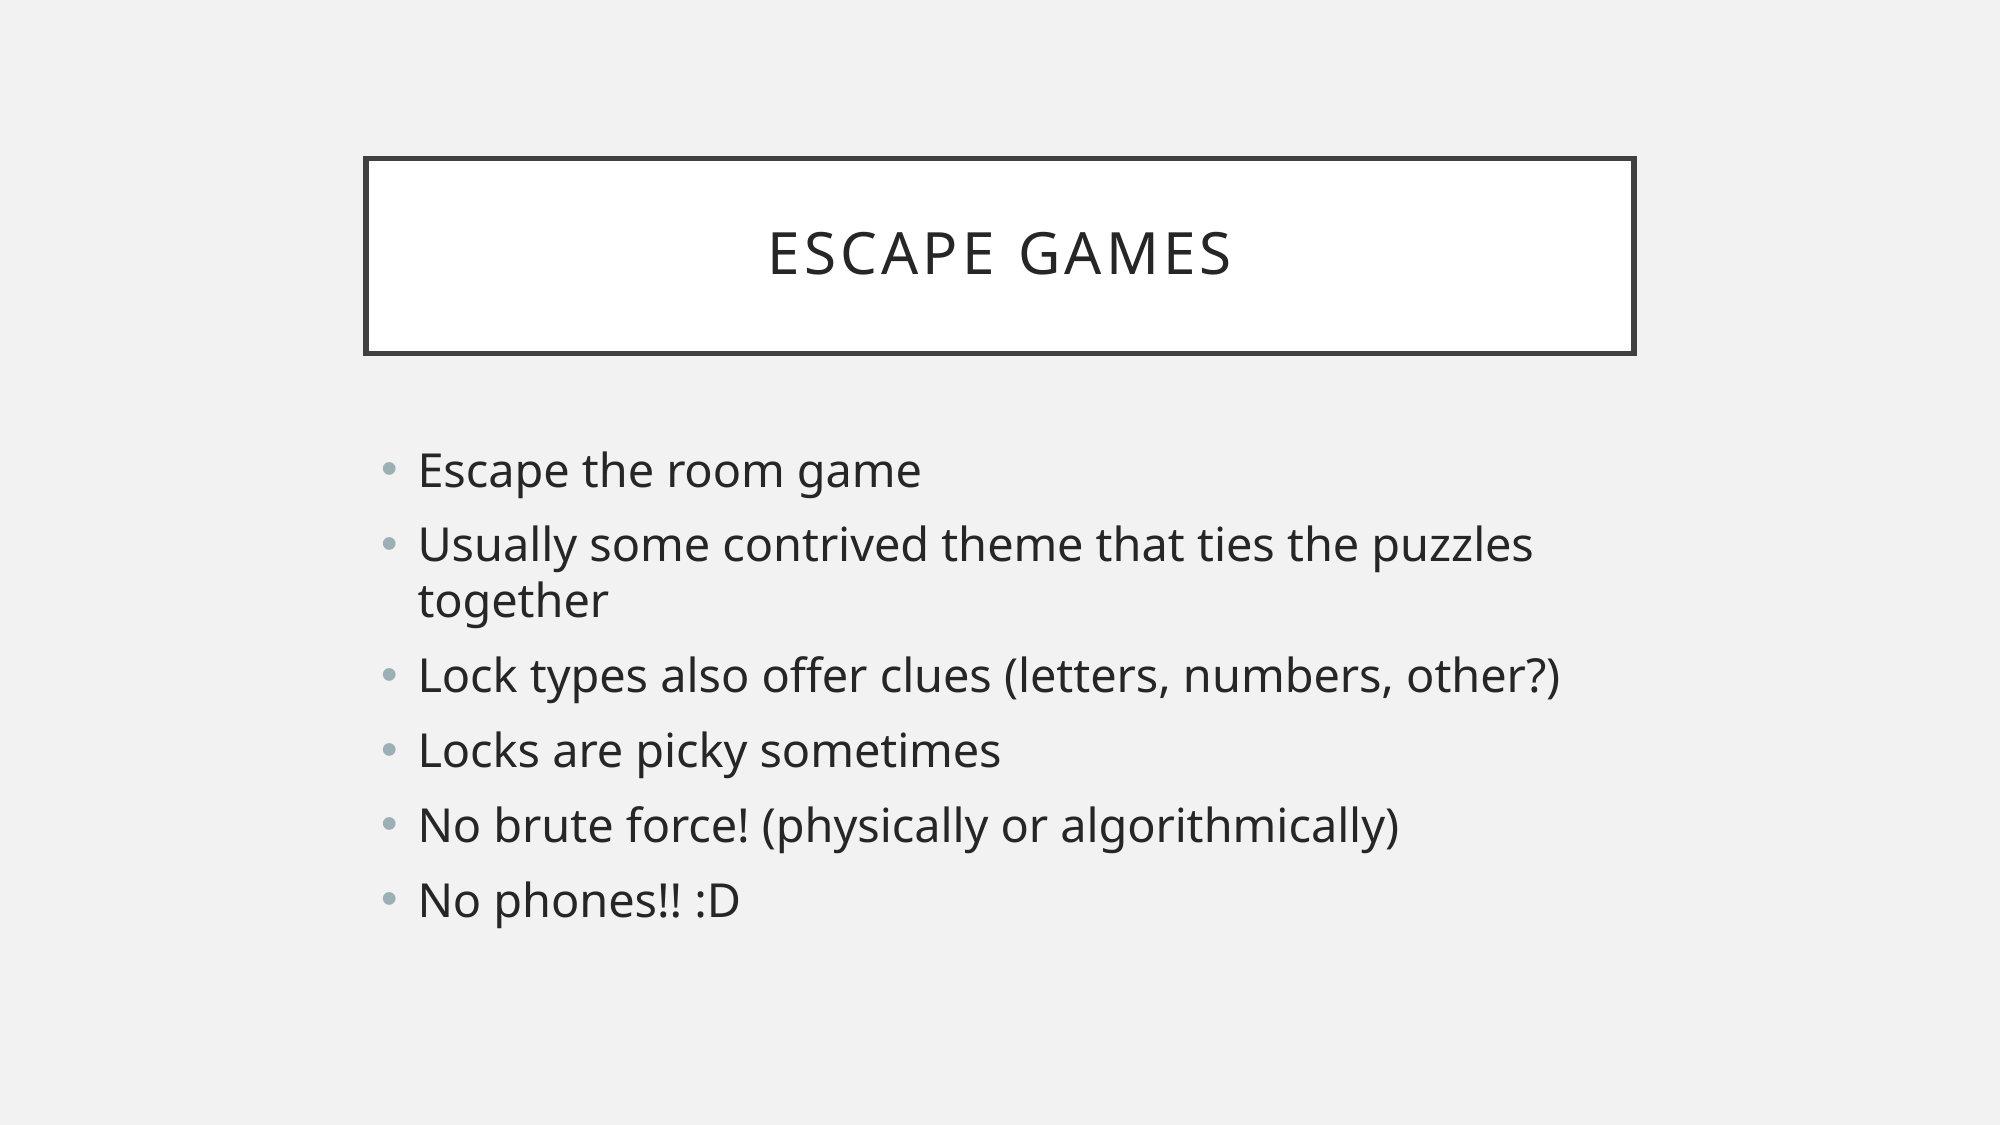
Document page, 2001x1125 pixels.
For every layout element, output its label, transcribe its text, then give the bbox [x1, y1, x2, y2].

title Escape Games [363, 156, 1637, 356]
list Escape the room game Usually some contrived theme that ties the puzzles together Lock types also offer clues (letters, numbers, other?) Locks are picky sometimes No brute force! (physically or algorithmically) No phones!! :D [366, 432, 1634, 942]
